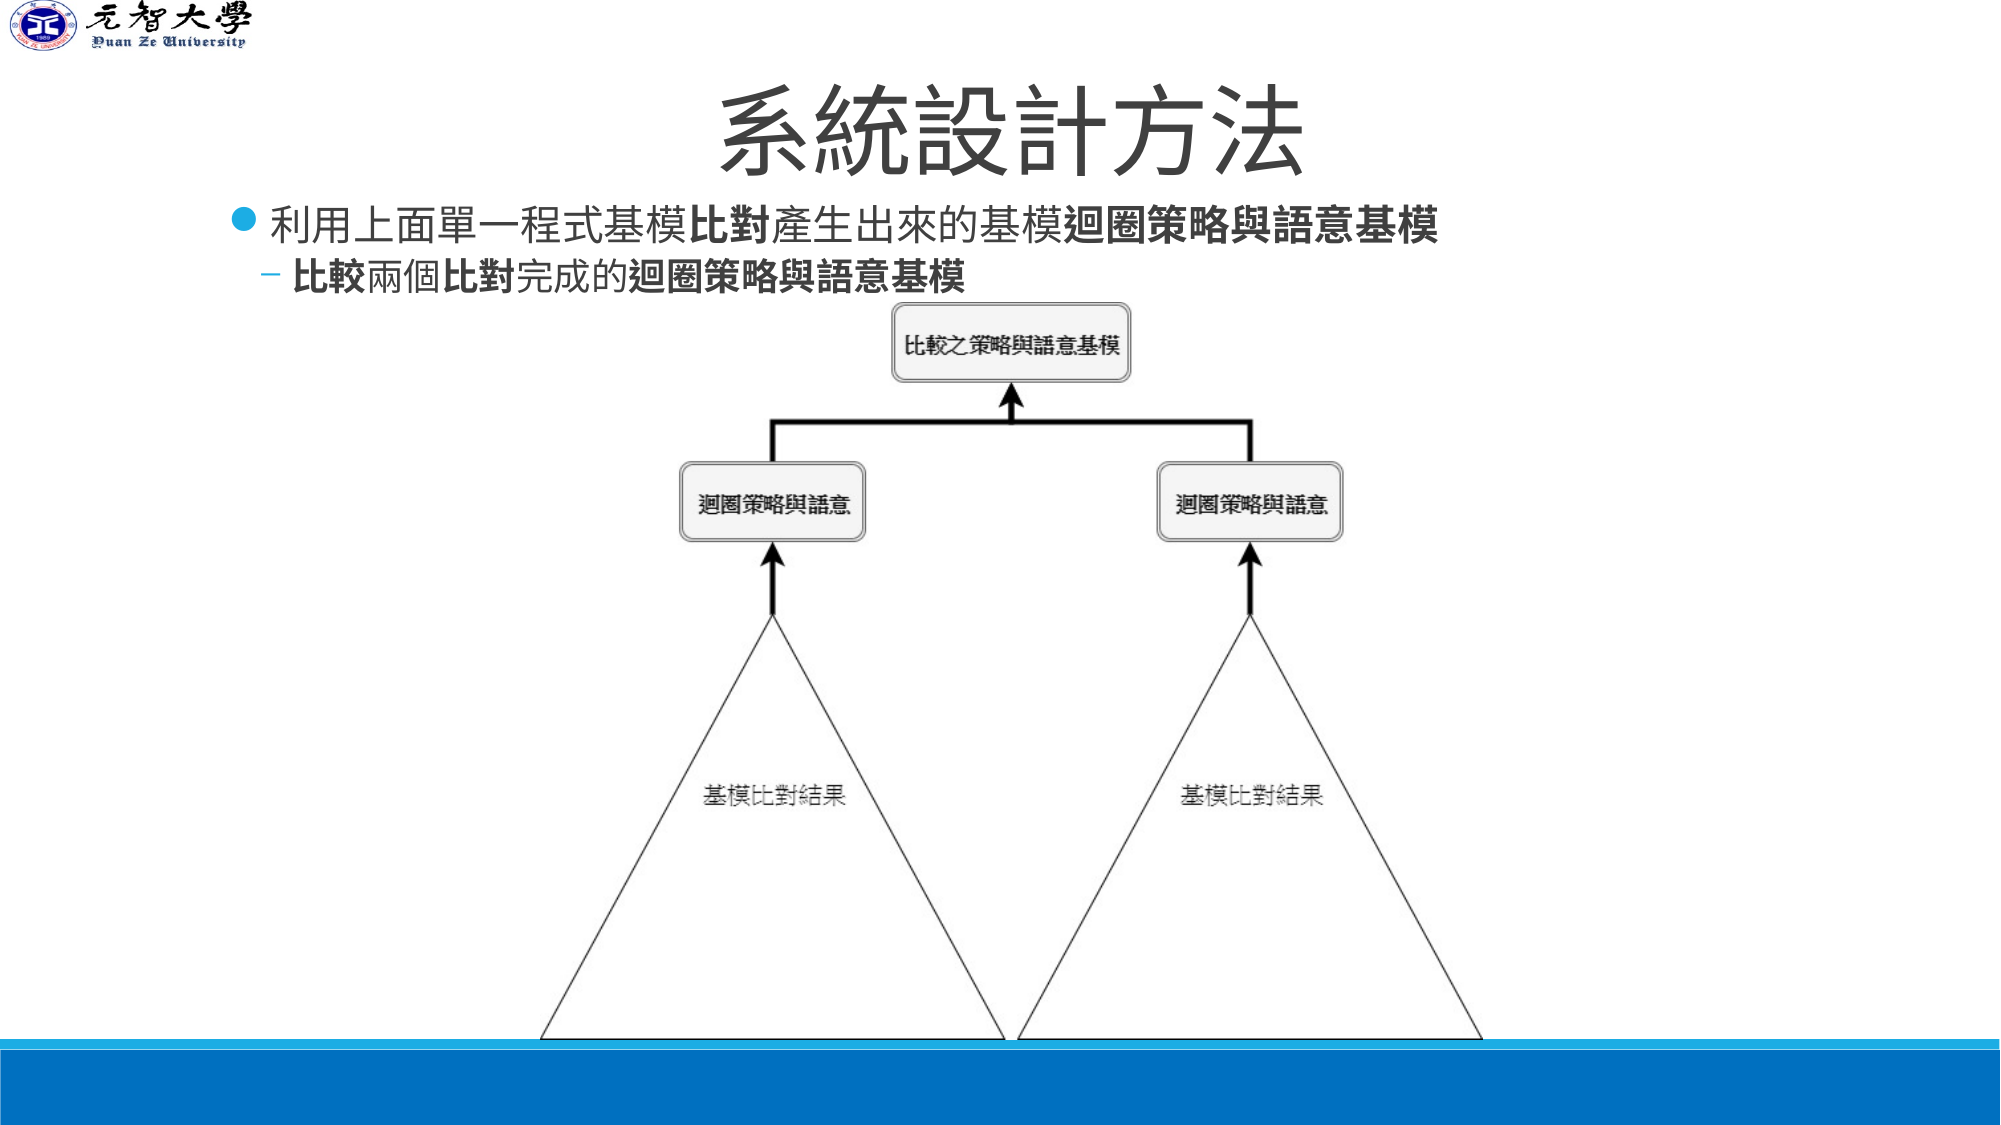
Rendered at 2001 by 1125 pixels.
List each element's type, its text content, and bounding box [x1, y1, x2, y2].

picture [0, 0, 262, 52]
picture [539, 302, 1483, 1041]
text_box 利用上面單一程式基模比對產生出來的基模迴圈策略與語意基模 比較兩個比對完成的迴圈策略與語意基模 [228, 196, 2000, 1040]
text_box 系統設計方法 [654, 0, 1369, 196]
